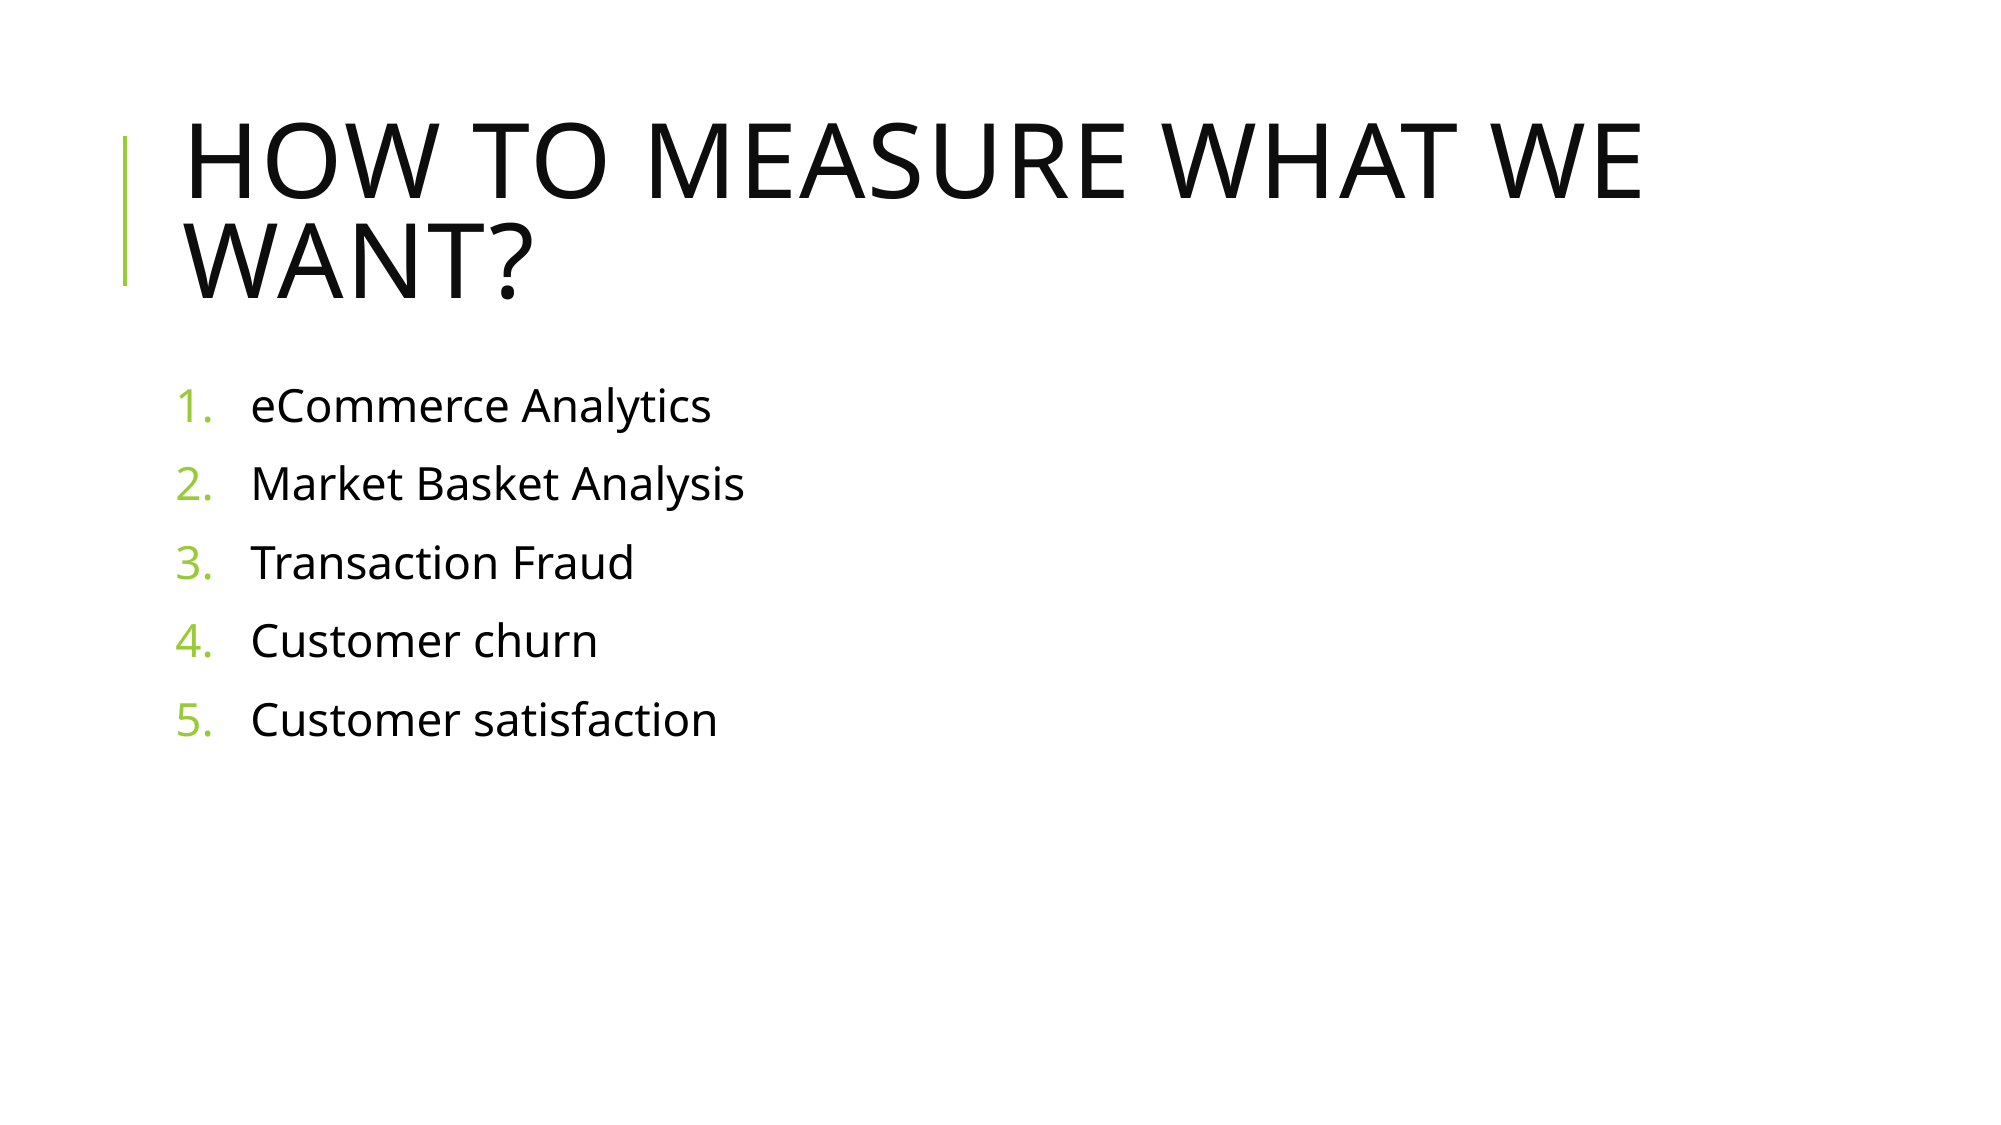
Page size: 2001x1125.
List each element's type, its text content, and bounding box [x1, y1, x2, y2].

title How to measure what we want? [168, 96, 1763, 342]
list eCommerce Analytics Market Basket Analysis Transaction Fraud Customer churn Customer satisfaction [168, 375, 1763, 1035]
